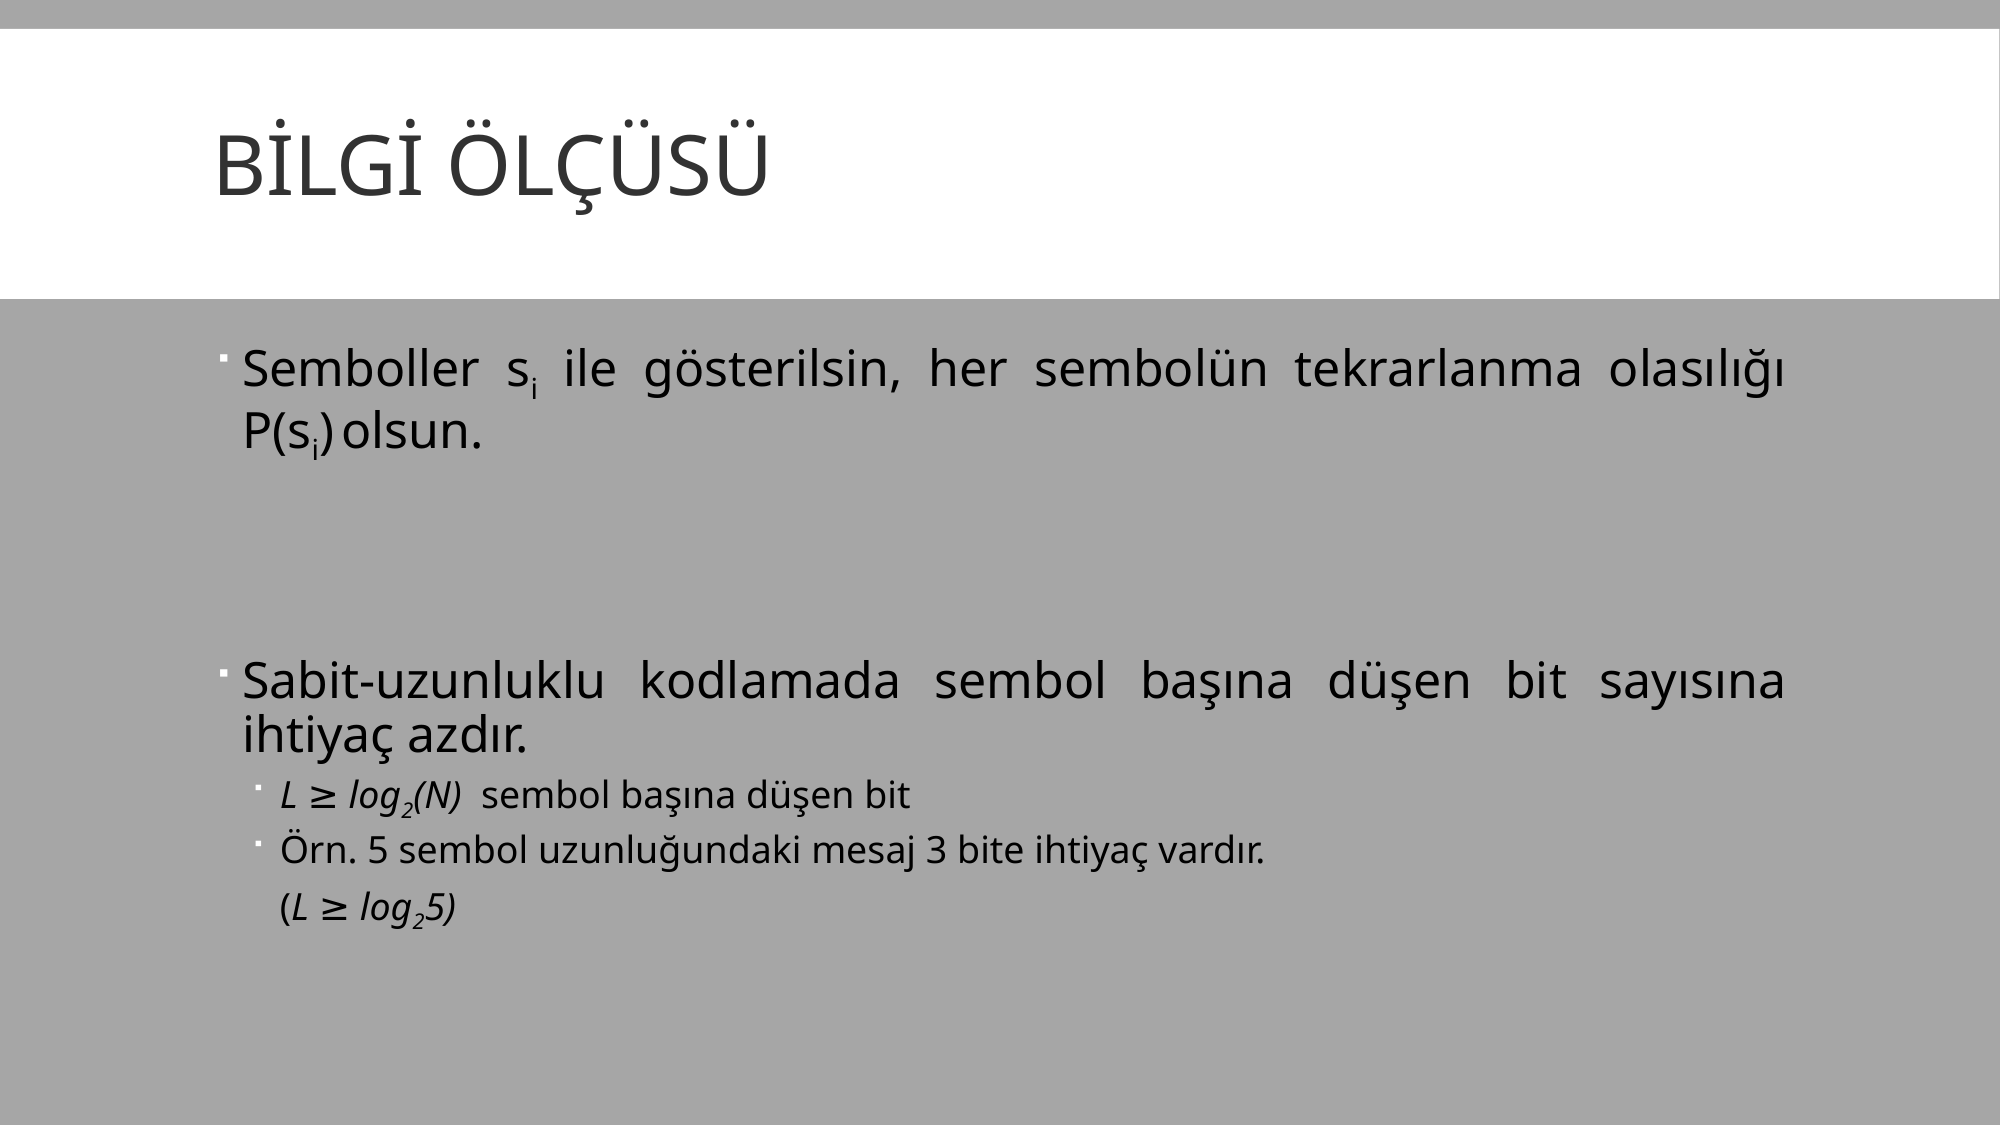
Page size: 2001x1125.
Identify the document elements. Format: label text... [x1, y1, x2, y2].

title Bilgi Ölçüsü [197, 46, 1803, 295]
list Semboller si ile gösterilsin, her sembolün tekrarlanma olasılığı P(si) olsun. Sabit-uzunluklu kodlamada sembol başına düşen bit sayısına ihtiyaç azdır. L ≥ log2(N) sembol başına düşen bit Örn. 5 sembol uzunluğundaki mesaj 3 bite ihtiyaç vardır. (L ≥ log25) [197, 329, 1803, 1020]
